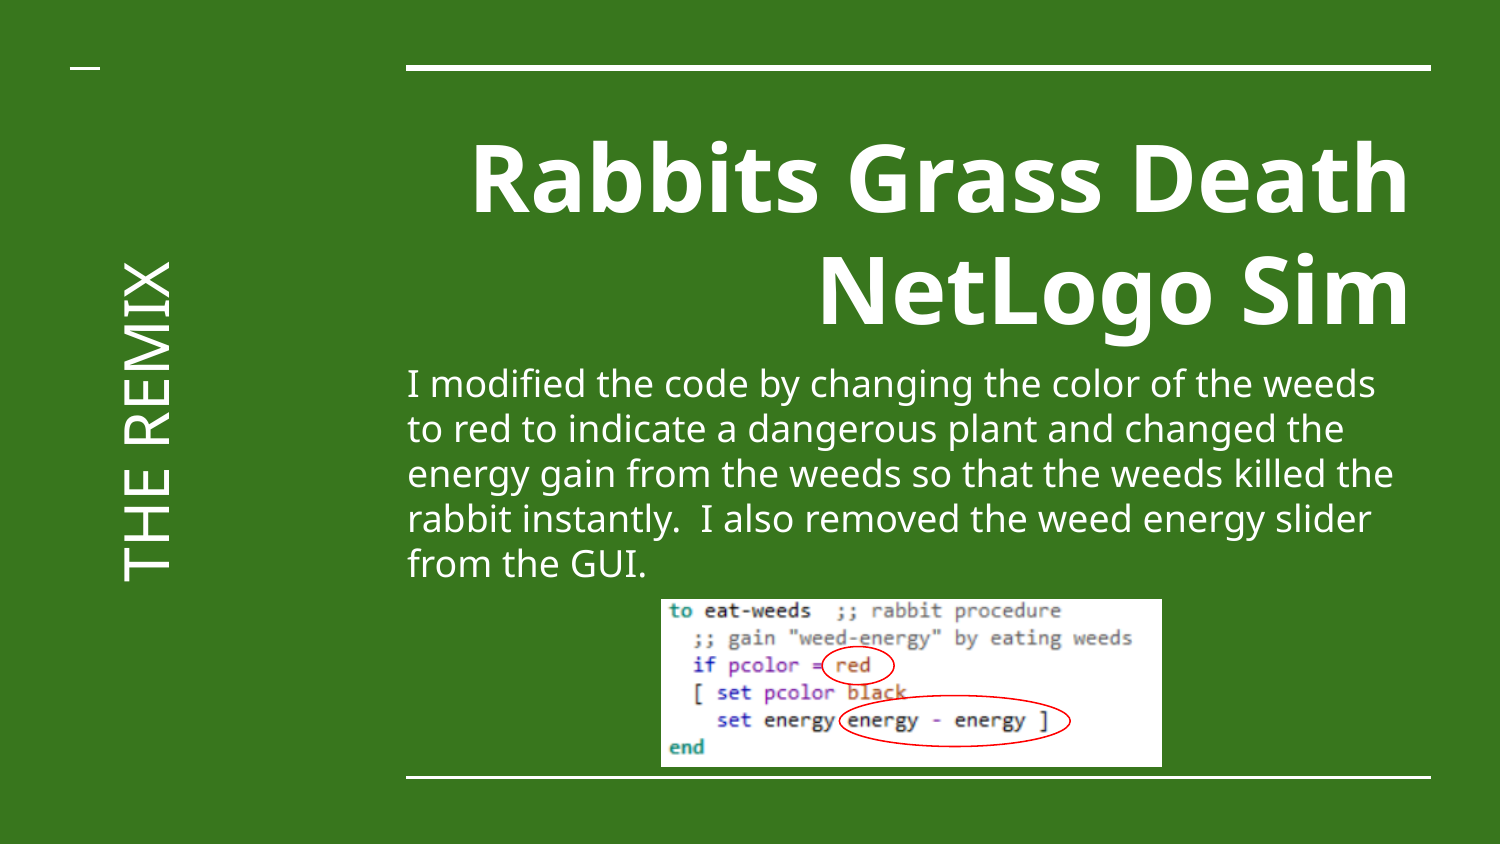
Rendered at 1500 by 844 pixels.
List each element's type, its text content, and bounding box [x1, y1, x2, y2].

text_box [661, 599, 1162, 767]
text_box THE REMIX [92, 111, 243, 732]
subtitle I modified the code by changing the color of the weeds to red to indicate a dangerous plant and changed the energy gain from the weeds so that the weeds killed the rabbit instantly. I also removed the weed energy slider from the GUI. [392, 531, 1431, 735]
title Rabbits Grass Death NetLogo Sim [389, 103, 1428, 357]
